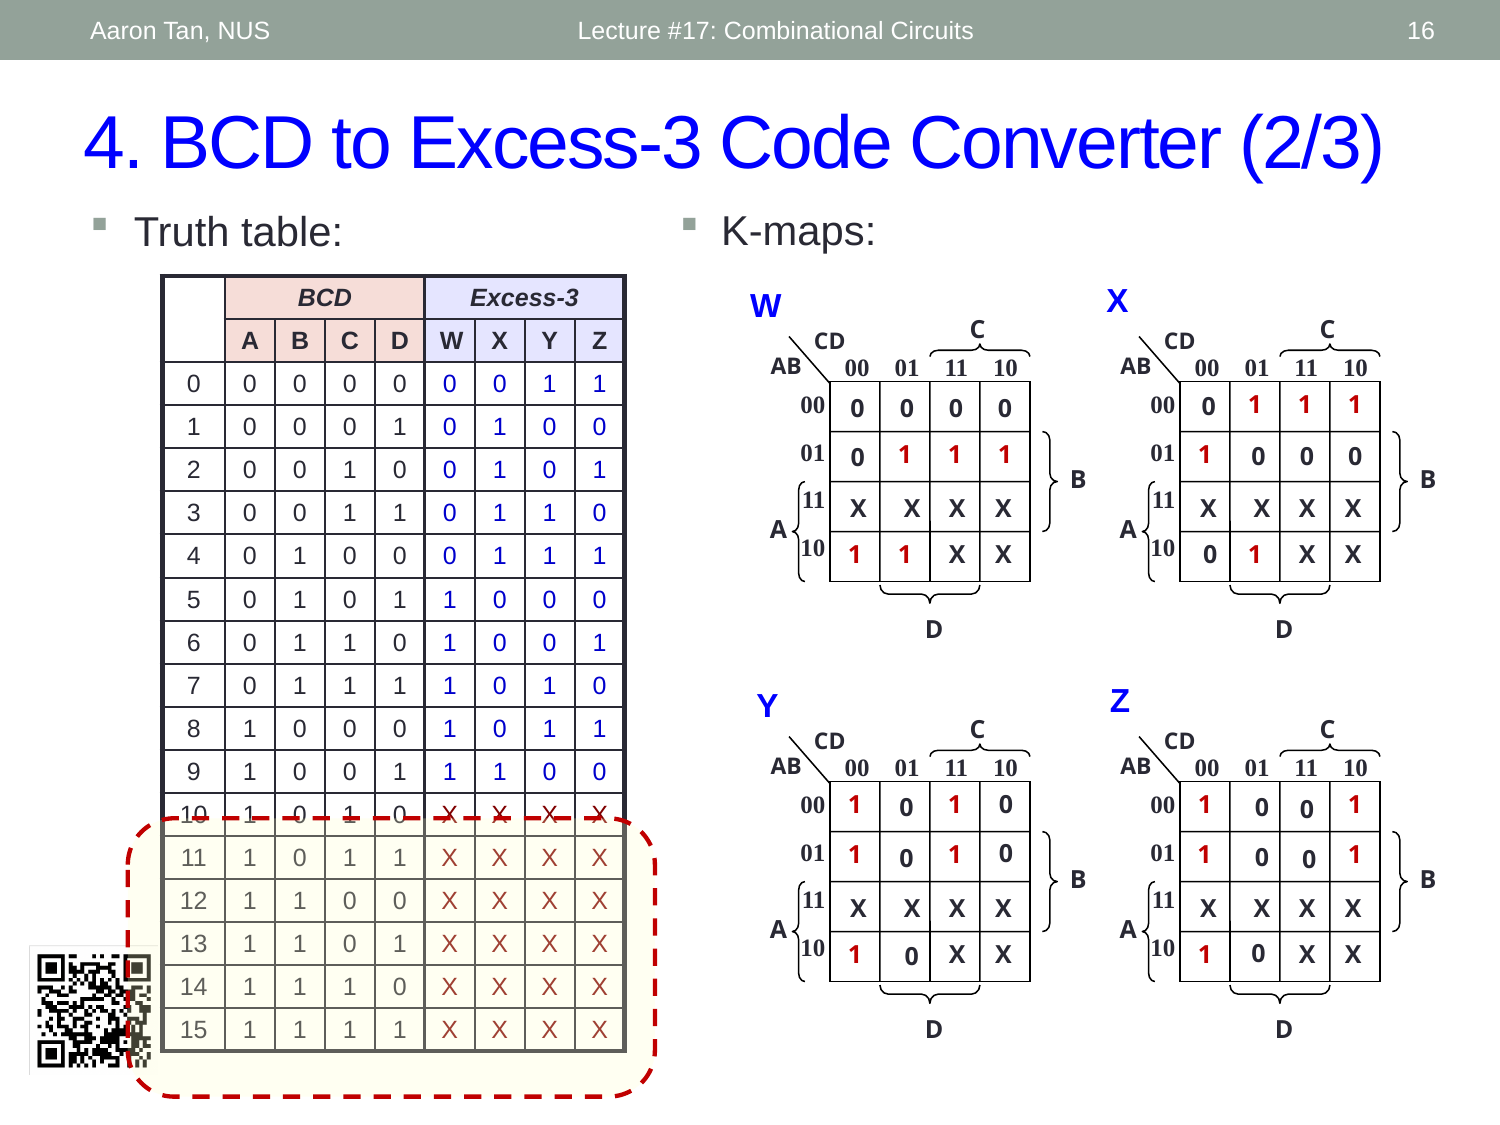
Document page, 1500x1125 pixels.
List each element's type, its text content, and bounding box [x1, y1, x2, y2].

footer Lecture #17: Combinational Circuits [562, 3, 1238, 57]
table_cell 0 [376, 794, 423, 818]
table_cell 0 [426, 449, 474, 490]
table_cell 0 [476, 708, 524, 749]
text_box [125, 816, 658, 1099]
table_cell 3 [165, 492, 224, 533]
table_cell 1 [276, 665, 324, 706]
table_cell X [476, 320, 524, 361]
table_cell 2 [165, 449, 224, 490]
table_cell 1 [576, 535, 622, 577]
table_cell 1 [576, 363, 622, 404]
table_cell 0 [526, 579, 574, 620]
table_cell 0 [476, 622, 524, 663]
table_cell 0 [526, 622, 574, 663]
table_cell 0 [476, 665, 524, 706]
table_cell D [376, 320, 423, 361]
table_cell 0 [326, 363, 374, 404]
table_cell Y [526, 320, 574, 361]
table_cell 0 [226, 492, 274, 533]
table_cell 0 [576, 579, 622, 620]
table_cell 1 [226, 751, 274, 792]
table_header Excess-3 [426, 278, 622, 318]
table_cell 0 [476, 363, 524, 404]
table_cell 1 [526, 665, 574, 706]
table_cell 0 [165, 363, 224, 404]
text_box Truth table: [74, 202, 538, 265]
table_cell 0 [226, 535, 274, 577]
table_cell 1 [426, 665, 474, 706]
table_cell 1 [526, 708, 574, 749]
table_cell 1 [426, 579, 474, 620]
table_cell 0 [226, 579, 274, 620]
text_box K-maps: [649, 202, 1113, 265]
table_cell 0 [426, 363, 474, 404]
table_cell 0 [426, 406, 474, 447]
table_cell 4 [165, 535, 224, 577]
table_cell 1 [426, 751, 474, 792]
table_cell X [526, 794, 574, 818]
table_cell 1 [426, 622, 474, 663]
table_cell 1 [476, 492, 524, 533]
table_cell B [276, 320, 324, 361]
table_cell 0 [326, 708, 374, 749]
table_cell X [426, 794, 474, 818]
table_cell A [226, 320, 274, 361]
table_cell 1 [576, 622, 622, 663]
table_cell 1 [326, 449, 374, 490]
table_header BCD [226, 278, 423, 318]
table_cell X [576, 794, 622, 818]
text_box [728, 271, 1451, 1042]
table_cell 0 [226, 449, 274, 490]
table_cell 1 [576, 449, 622, 490]
table_cell 0 [226, 363, 274, 404]
table_cell 1 [376, 406, 423, 447]
table_cell 1 [326, 622, 374, 663]
table_cell 1 [426, 708, 474, 749]
table_cell 9 [165, 751, 224, 792]
table_cell 0 [326, 751, 374, 792]
table_cell 0 [276, 406, 324, 447]
table_cell 0 [276, 751, 324, 792]
table_cell 0 [526, 449, 574, 490]
slide_number 16 [1308, 3, 1450, 57]
table_cell 1 [376, 751, 423, 792]
table_cell 0 [526, 751, 574, 792]
table_cell 1 [326, 492, 374, 533]
table_cell 0 [576, 492, 622, 533]
table_cell 1 [376, 579, 423, 620]
table_cell 0 [276, 708, 324, 749]
table_cell 1 [276, 579, 324, 620]
table_cell 0 [326, 406, 374, 447]
table_cell 0 [576, 751, 622, 792]
table_cell 0 [526, 406, 574, 447]
table_cell 1 [476, 751, 524, 792]
table_cell 1 [326, 665, 374, 706]
table_cell 1 [276, 535, 324, 577]
table_cell 0 [576, 665, 622, 706]
table_cell Z [576, 320, 622, 361]
table_cell 0 [276, 492, 324, 533]
table_cell 1 [376, 492, 423, 533]
table_cell 0 [376, 622, 423, 663]
table_cell 6 [165, 622, 224, 663]
table_cell 0 [276, 794, 324, 818]
table_cell 0 [426, 492, 474, 533]
table_cell 0 [376, 449, 423, 490]
table_cell 0 [376, 708, 423, 749]
table_cell 7 [165, 665, 224, 706]
table_cell 0 [376, 535, 423, 577]
table_cell 10 [165, 794, 224, 818]
table_cell X [476, 794, 524, 818]
table_cell 5 [165, 579, 224, 620]
table_cell 1 [526, 492, 574, 533]
table_cell 1 [576, 708, 622, 749]
title 4. BCD to Excess-3 Code Converter (2/3) [68, 86, 1450, 192]
table_cell W [426, 320, 474, 361]
table_cell 0 [576, 406, 622, 447]
table_cell 1 [165, 406, 224, 447]
table_cell 1 [476, 535, 524, 577]
table_cell 1 [226, 794, 274, 818]
table_cell 1 [226, 708, 274, 749]
table_cell 1 [276, 622, 324, 663]
table_cell 1 [526, 535, 574, 577]
table_cell 0 [426, 535, 474, 577]
table_cell 0 [226, 665, 274, 706]
table_cell 0 [276, 449, 324, 490]
table_cell 0 [226, 622, 274, 663]
slide_number Aaron Tan, NUS [75, 3, 550, 57]
table_cell 1 [476, 449, 524, 490]
table_cell 0 [476, 579, 524, 620]
table_cell 0 [226, 406, 274, 447]
table_header [165, 278, 224, 361]
table_cell 1 [526, 363, 574, 404]
table_cell 1 [376, 665, 423, 706]
picture [29, 945, 134, 1075]
table_cell 0 [326, 579, 374, 620]
table_cell 0 [326, 535, 374, 577]
table_cell C [326, 320, 374, 361]
table_cell 0 [376, 363, 423, 404]
table_cell 0 [276, 363, 324, 404]
table_cell 8 [165, 708, 224, 749]
table_cell 1 [326, 794, 374, 818]
table_cell 1 [476, 406, 524, 447]
